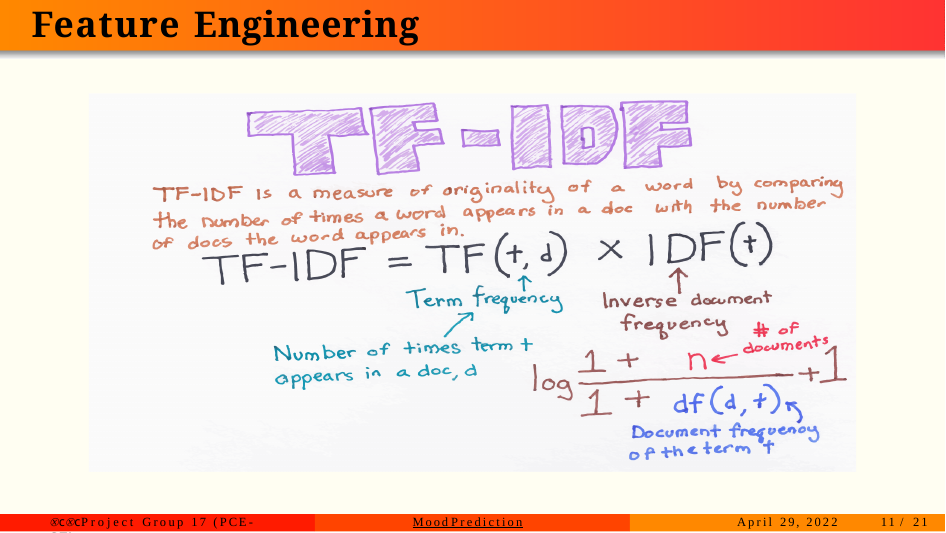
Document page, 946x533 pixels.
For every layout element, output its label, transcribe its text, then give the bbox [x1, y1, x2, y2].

text_box [88, 93, 857, 472]
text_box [0, 513, 946, 532]
text_box [0, 0, 945, 59]
text_box Feature Engineering [29, 0, 433, 45]
